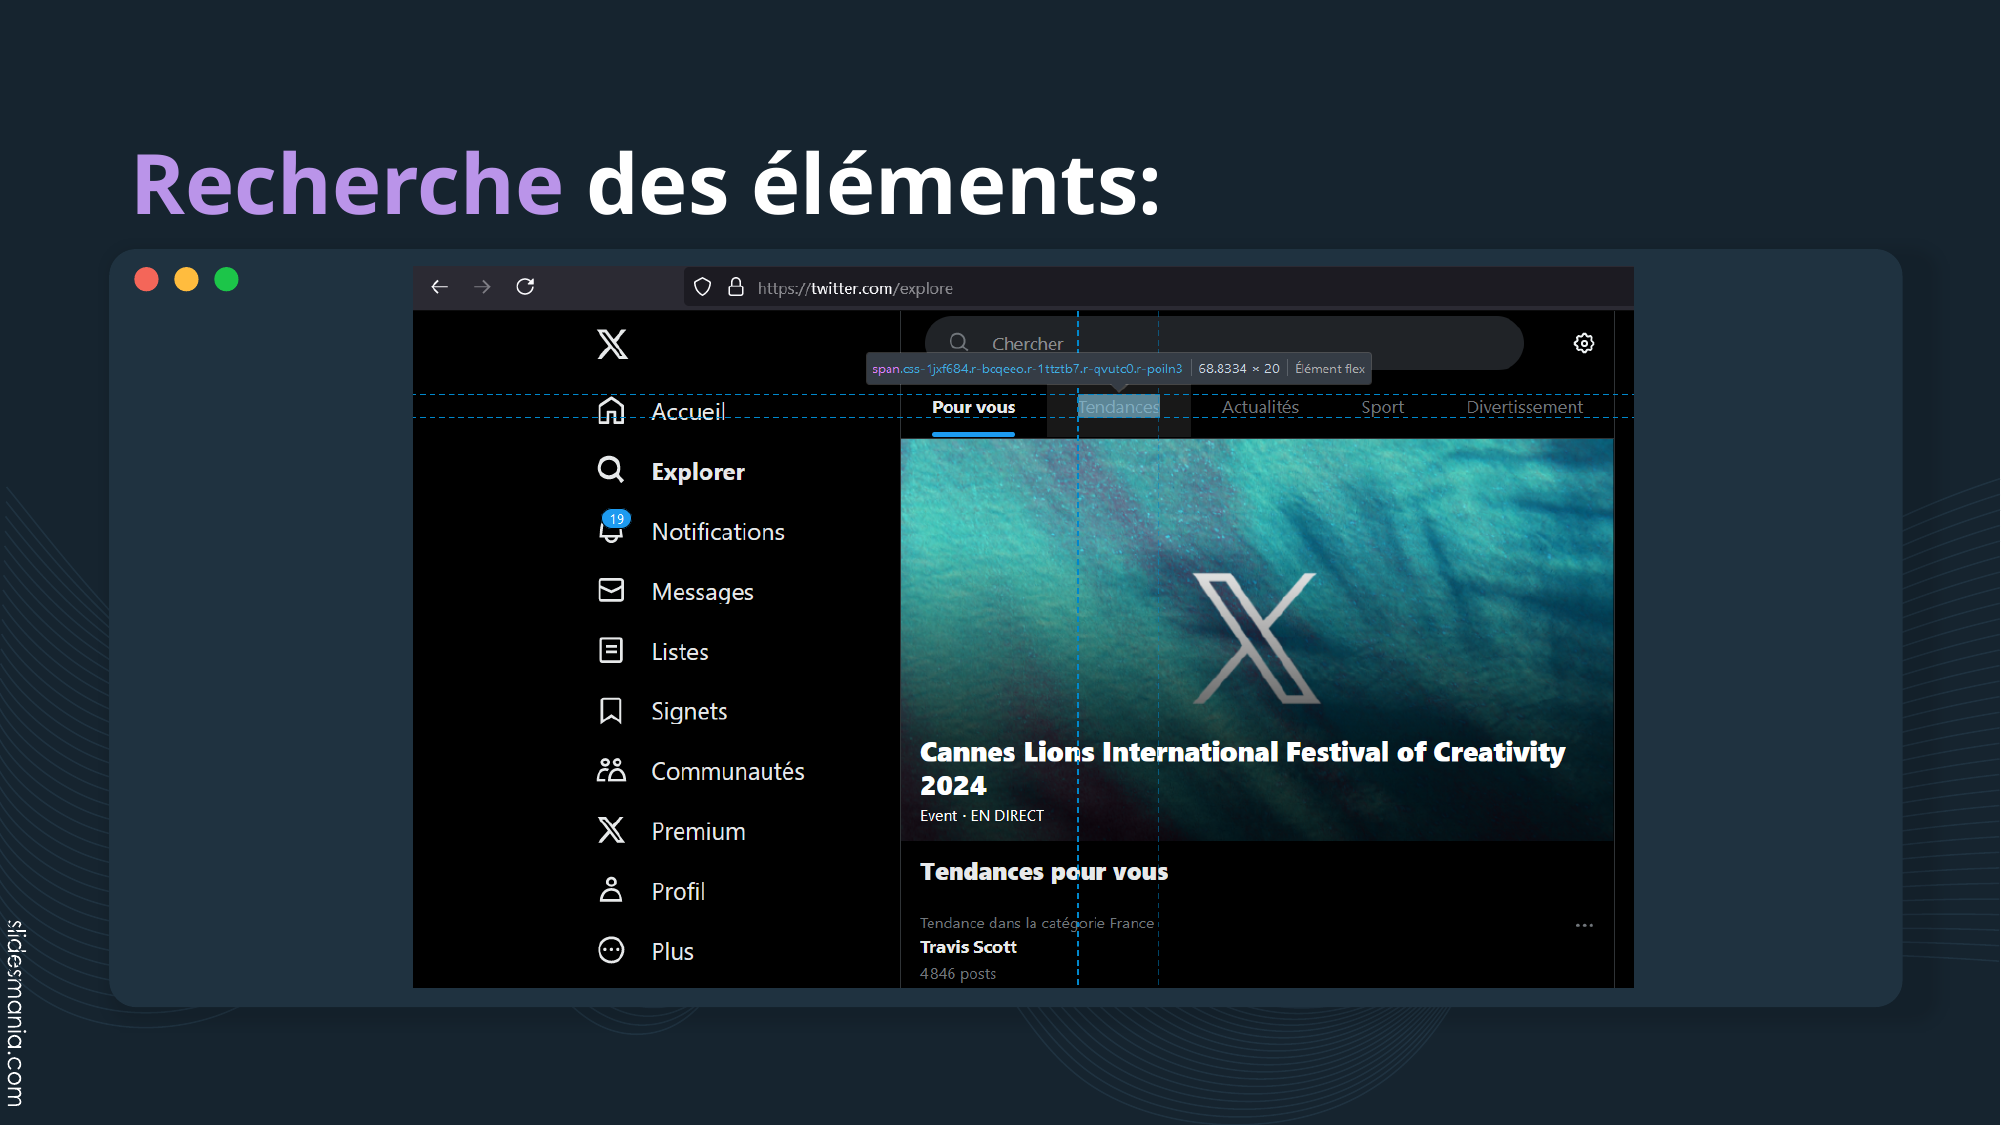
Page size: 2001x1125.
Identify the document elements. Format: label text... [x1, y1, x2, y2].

title Recherche des éléments: [110, 111, 1711, 237]
picture [413, 265, 1635, 989]
